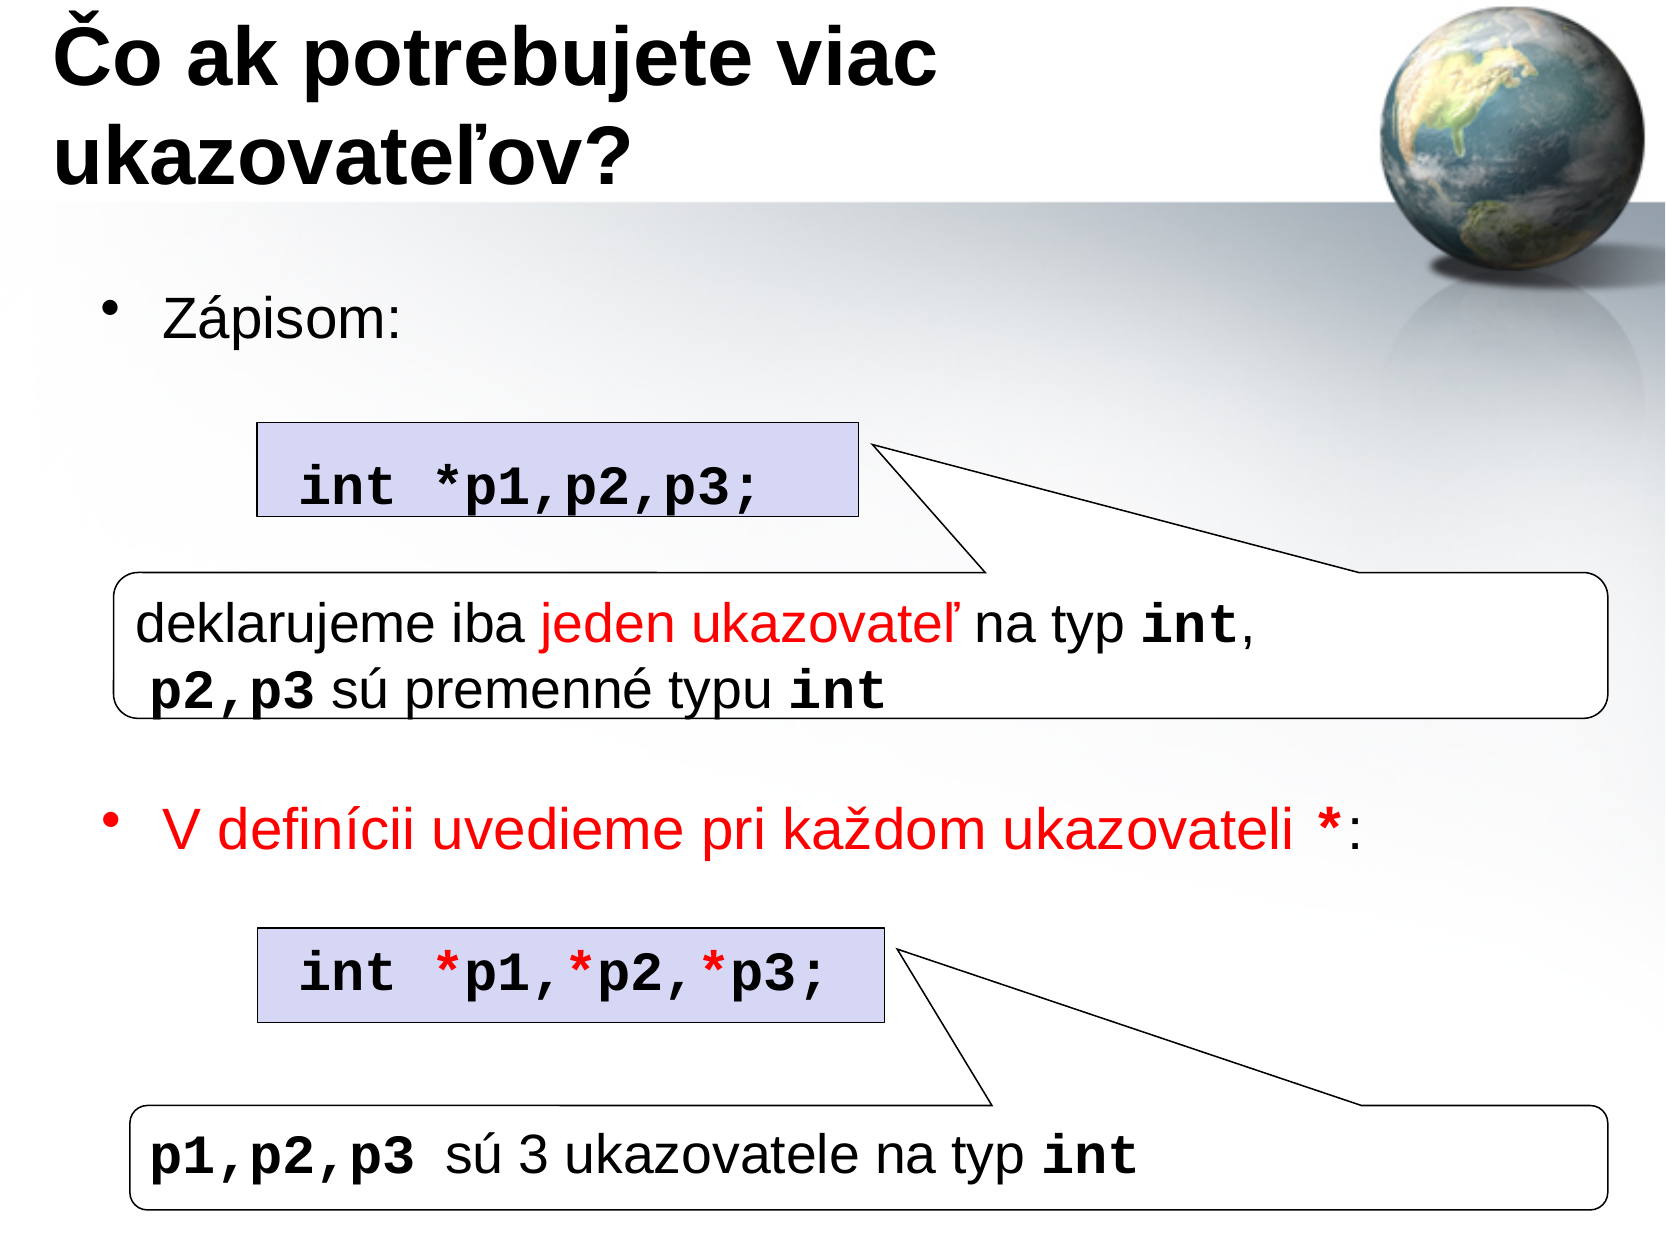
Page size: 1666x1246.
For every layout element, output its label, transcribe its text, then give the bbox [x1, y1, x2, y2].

text_box int *p1,p2,p3; [283, 441, 833, 572]
text_box [255, 420, 861, 518]
text_box V definícii uvedieme pri každom ukazovateli *: [86, 783, 1581, 898]
text_box p1,p2,p3 sú 3 ukazovatele na typ int [129, 949, 1608, 1210]
text_box [113, 572, 133, 592]
text_box deklarujeme iba jeden ukazovateľ na typ int, p2,p3 sú premenné typu int [113, 444, 1608, 719]
title Čo ak potrebujete viac ukazovateľov? [37, 24, 1375, 179]
text_box [255, 926, 887, 1025]
picture [0, 0, 1666, 1246]
list Zápisom: [85, 272, 1580, 387]
text_box int *p1,*p2,*p3; [283, 927, 938, 1076]
